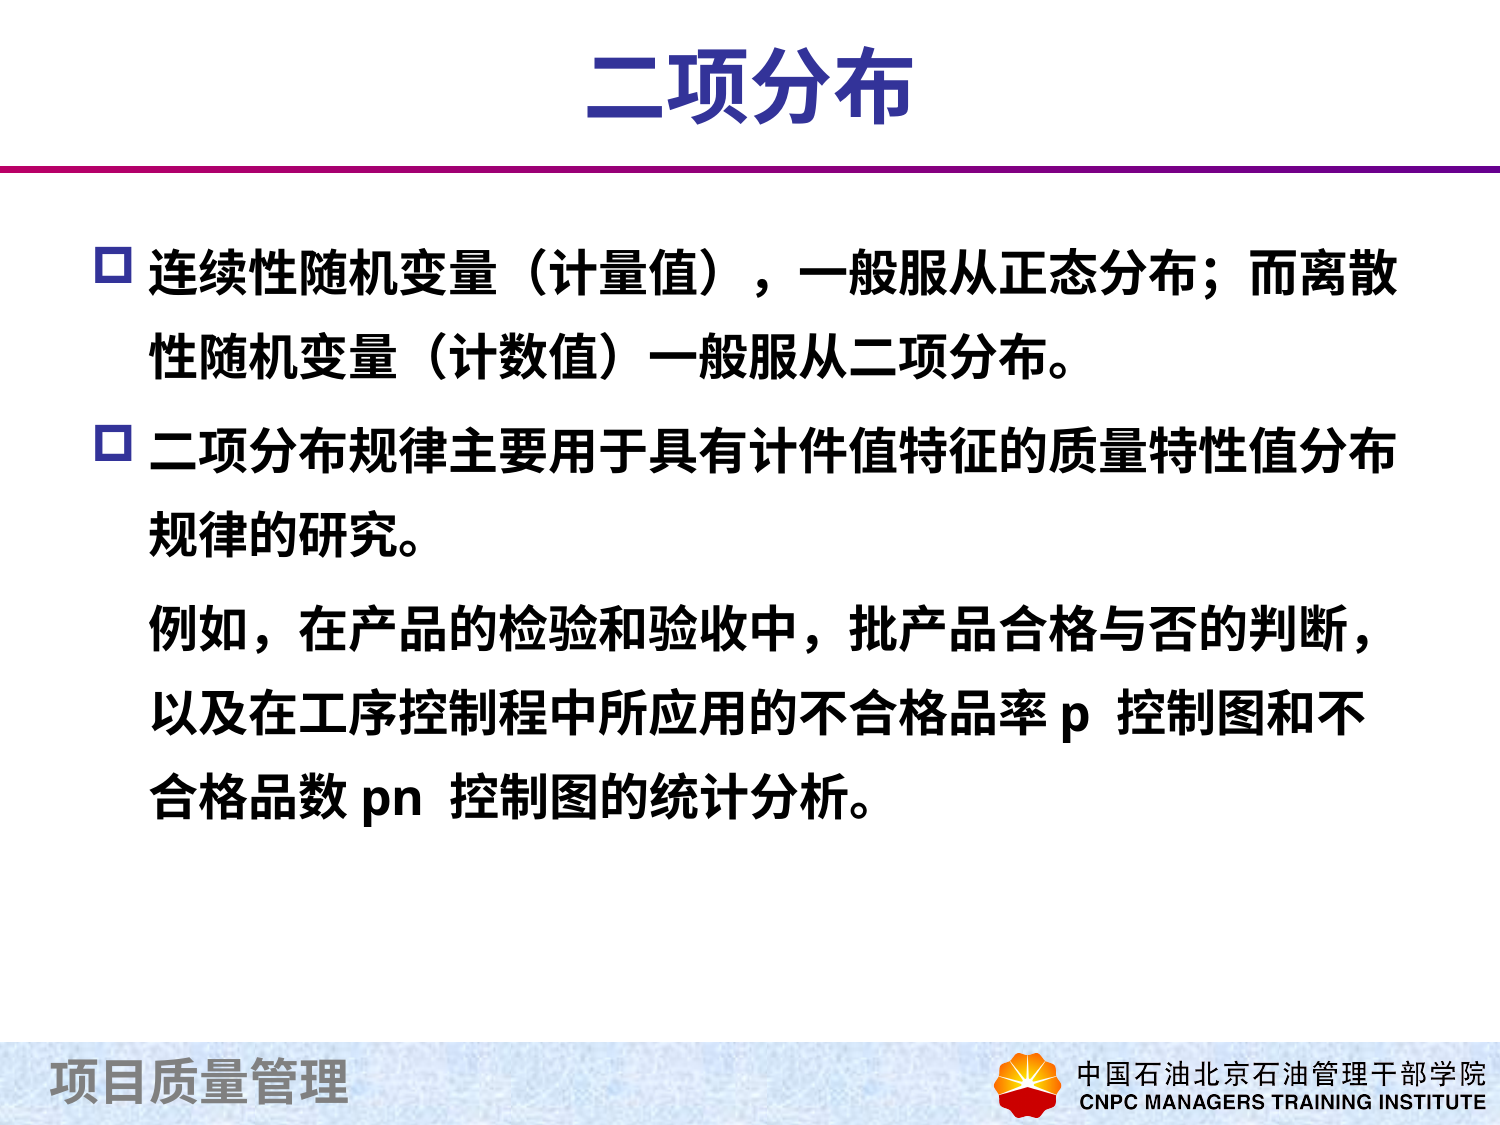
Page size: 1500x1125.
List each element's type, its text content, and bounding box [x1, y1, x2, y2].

list 连续性随机变量（计量值），一般服从正态分布；而离散性随机变量（计数值）一般服从二项分布。 二项分布规律主要用于具有计件值特征的质量特性值分布规律的研究。 例如，在产品的检验和验收中，批产品合格与否的判断，以及在工序控制程中所应用的不合格品率p 控制图和不合格品数pn 控制图的统计分析。 [76, 209, 1428, 953]
title 二项分布 [76, 7, 1424, 162]
picture [0, 1042, 1500, 1125]
